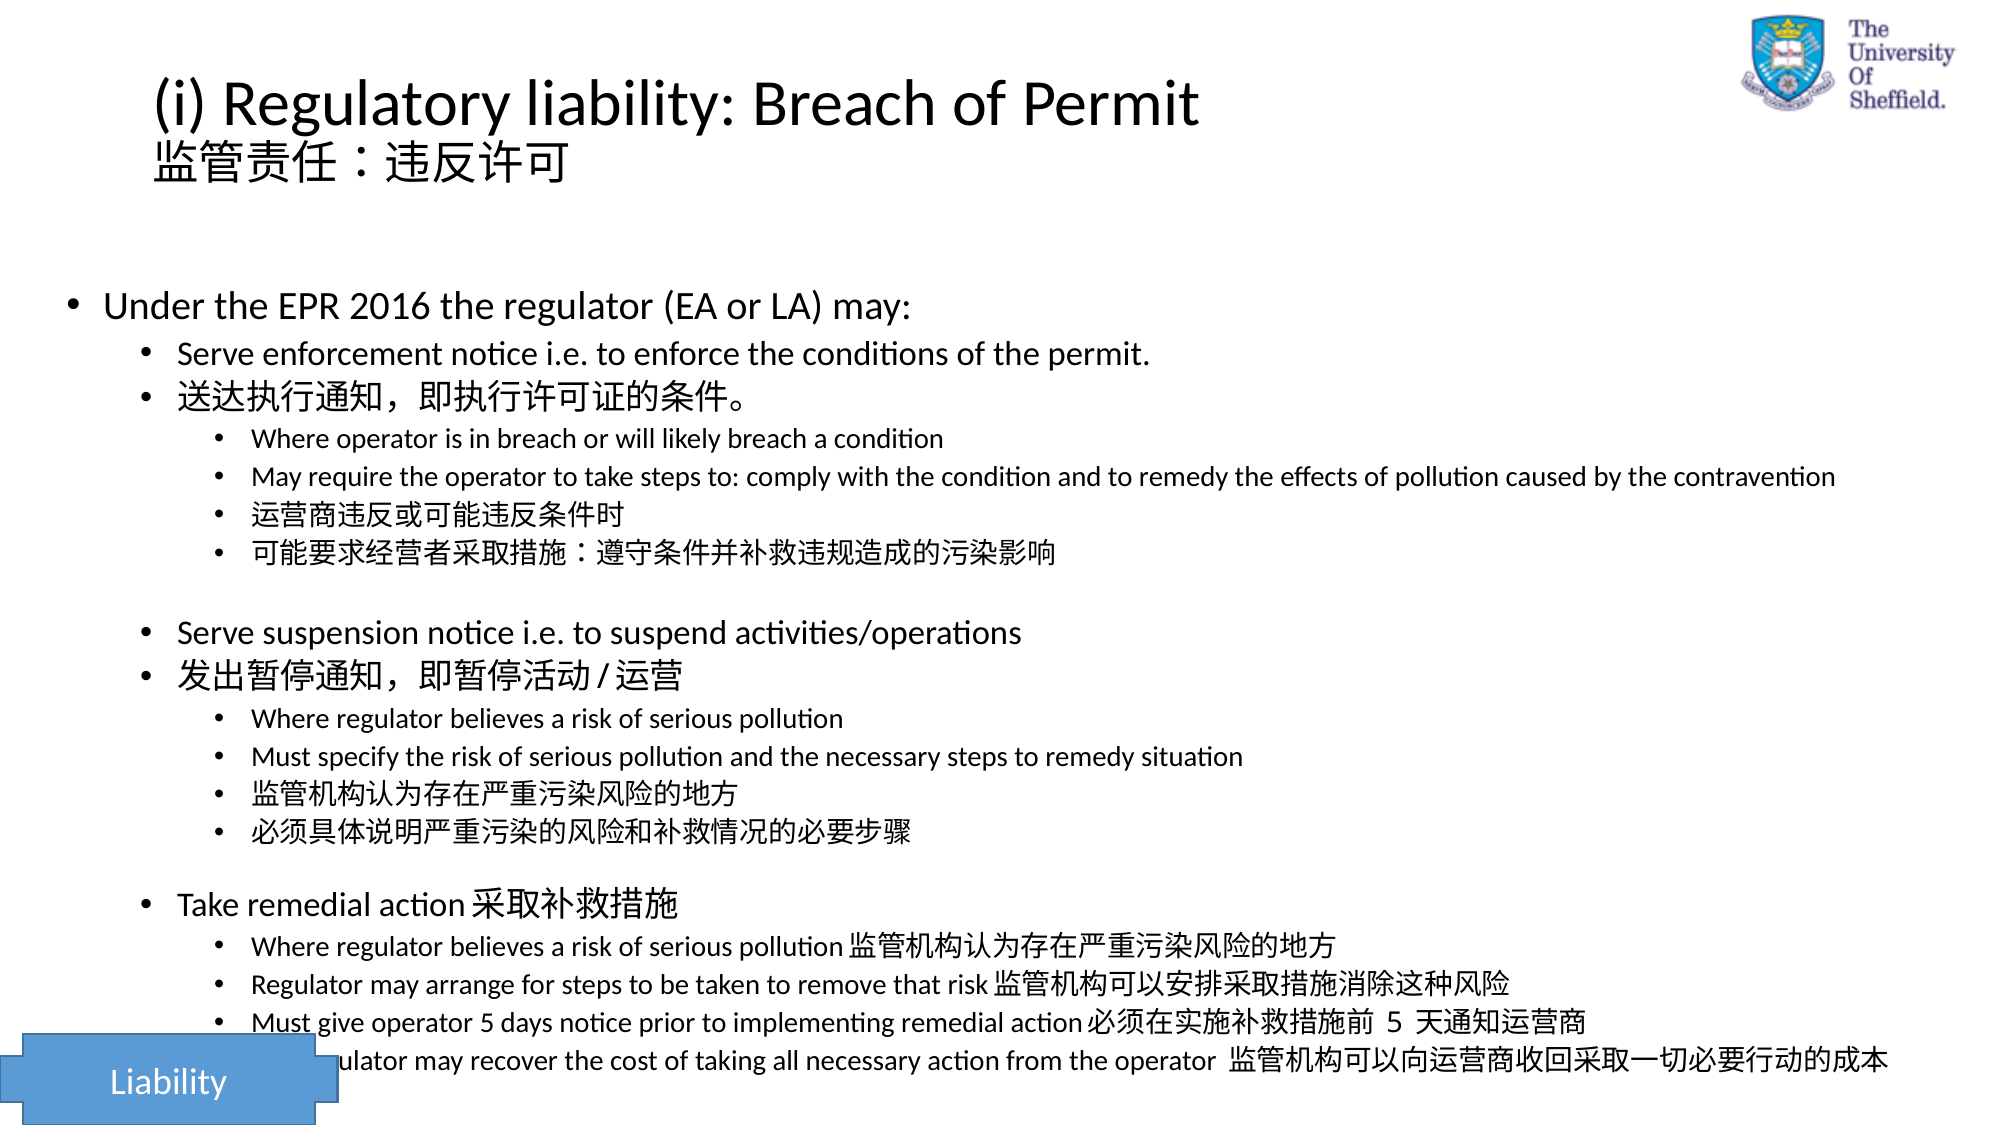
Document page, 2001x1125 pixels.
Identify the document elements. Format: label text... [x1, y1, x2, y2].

text_box Liability [0, 1033, 339, 1125]
list Under the EPR 2016 the regulator (EA or LA) may: Serve enforcement notice i.e. to enforce the conditions of the permit. 送达执行通知，即执行许可证的条件。 Where operator is in breach or will likely breach a condition May require the operator to take steps to: comply with the condition and to remedy the effects of pollution caused by the contravention 运营商违反或可能违反条件时 可能要求经营者采取措施：遵守条件并补救违规造成的污染影响 Serve suspension notice i.e. to suspend activities/operations 发出暂停通知，即暂停活动/运营 Where regulator believes a risk of serious pollution Must specify the risk of serious pollution and the necessary steps to remedy situation 监管机构认为存在严重污染风险的地方 必须具体说明严重污染的风险和补救情况的必要步骤 Take remedial action采取补救措施 Where regulator believes a risk of serious pollution监管机构认为存在严重污染风险的地方 Regulator may arrange for steps to be taken to remove that risk监管机构可以安排采取措施消除这种风险 Must give operator 5 days notice prior to implementing remedial action必须在实施补救措施前 5 天通知运营商 The regulator may recover the cost of taking all necessary action from the operator 监管机构可以向运营商收回采取一切必要行动的成本 [51, 277, 1949, 1121]
title (i) Regulatory liability: Breach of Permit 监管责任：违反许可 [137, 59, 1863, 277]
picture [1706, 0, 2000, 125]
